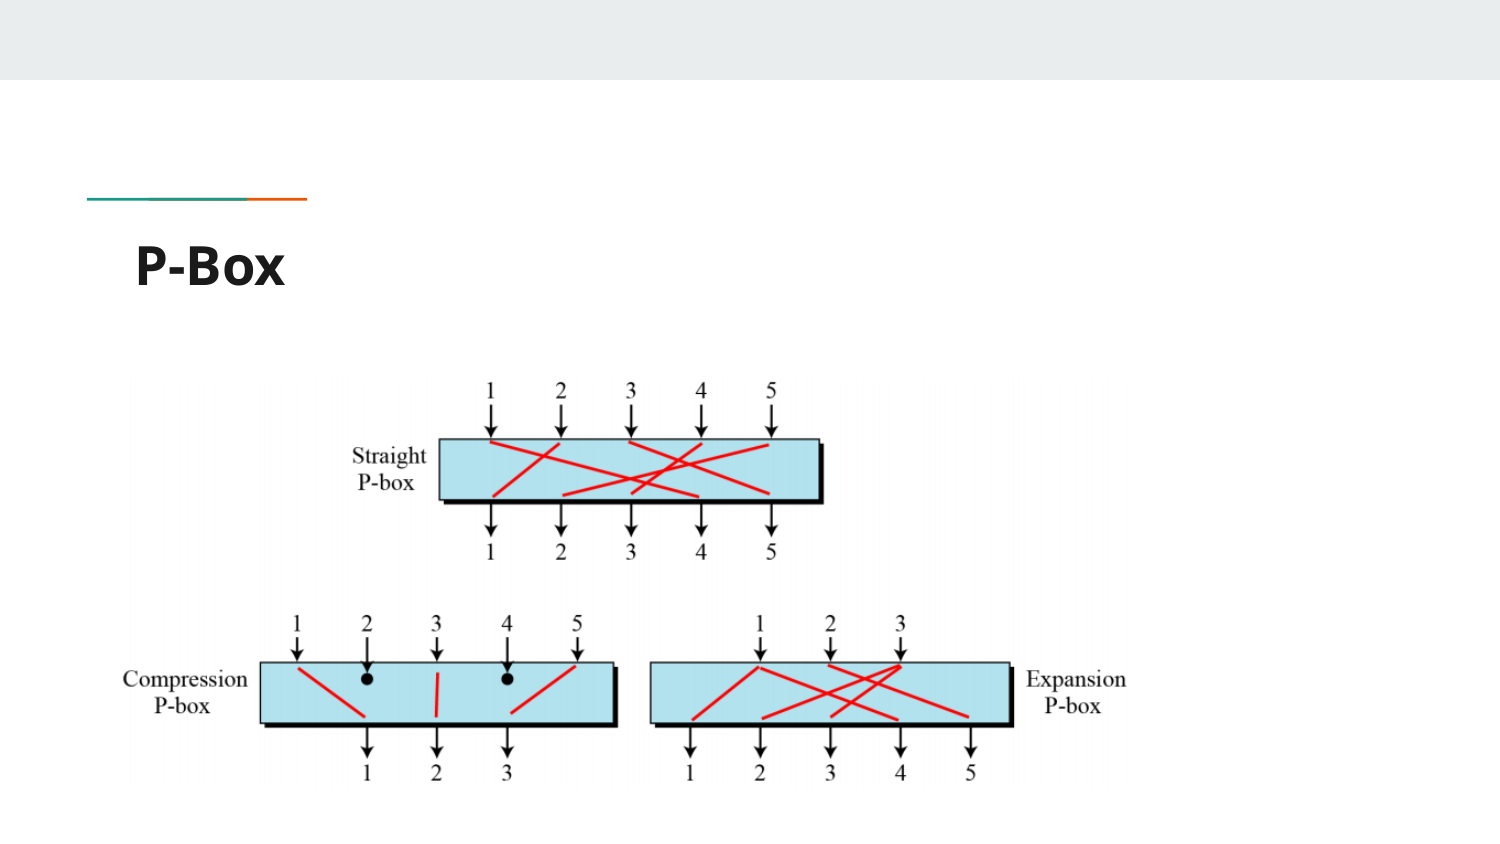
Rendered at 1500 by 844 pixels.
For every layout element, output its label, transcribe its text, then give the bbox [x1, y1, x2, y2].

title P-Box [119, 216, 1381, 305]
picture [119, 340, 1133, 795]
